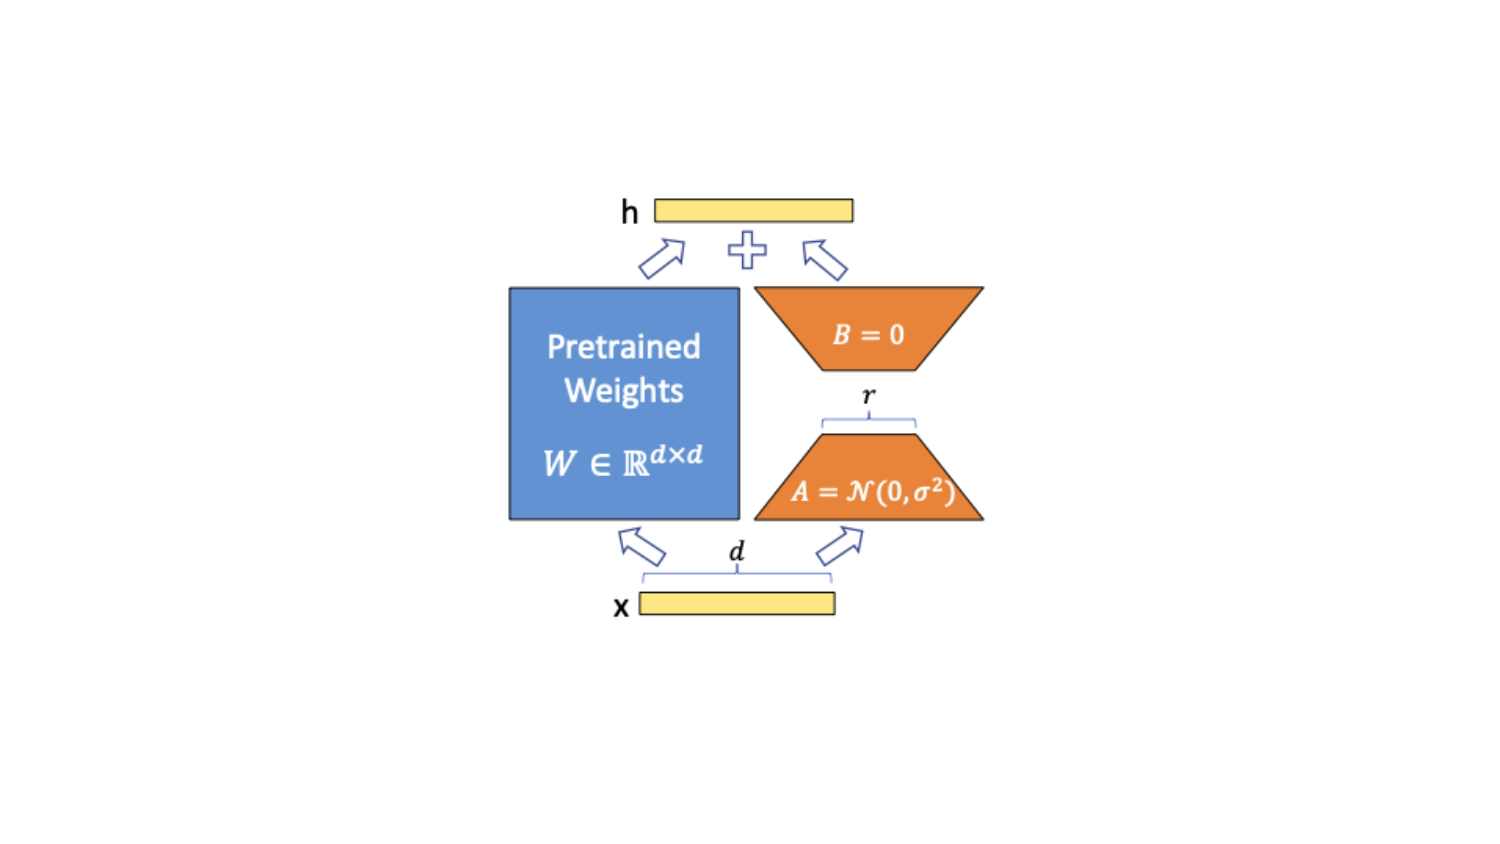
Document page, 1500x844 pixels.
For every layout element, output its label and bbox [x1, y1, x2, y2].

picture [493, 180, 1007, 664]
